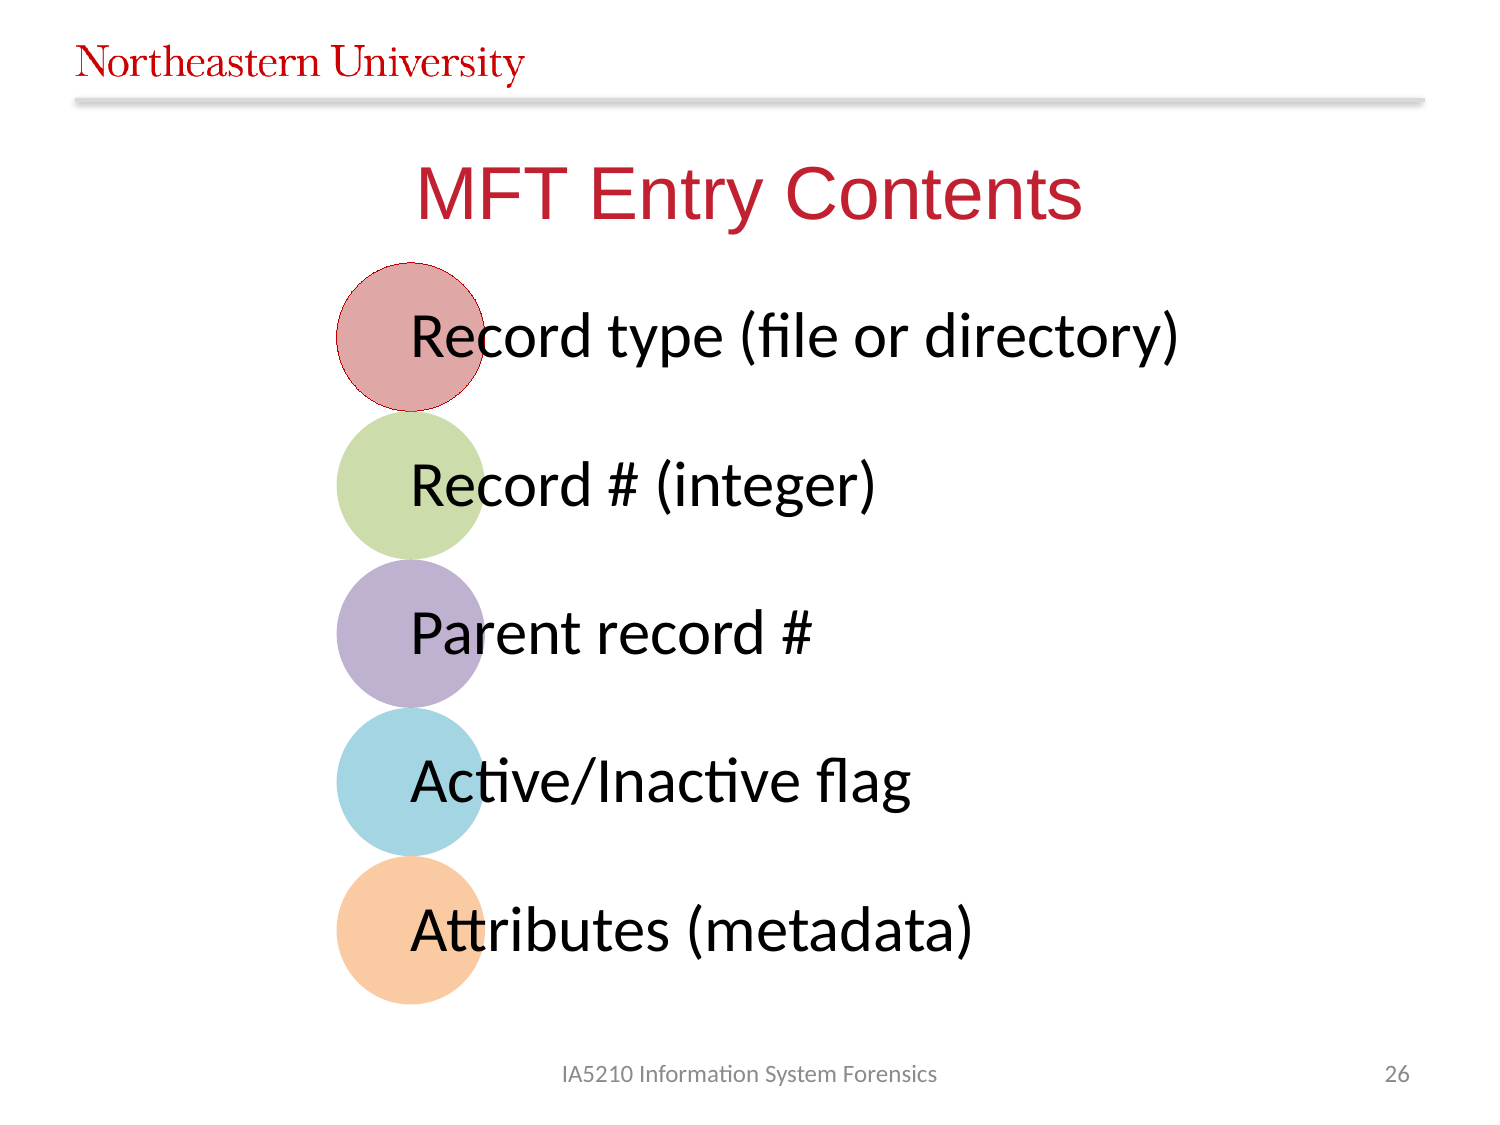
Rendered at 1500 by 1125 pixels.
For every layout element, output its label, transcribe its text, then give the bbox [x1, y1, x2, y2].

footer IA5210 Information System Forensics [512, 1042, 988, 1103]
slide_number 26 [1074, 1042, 1425, 1103]
picture [75, 44, 525, 88]
title MFT Entry Contents [75, 137, 1425, 261]
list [74, 262, 1426, 1006]
